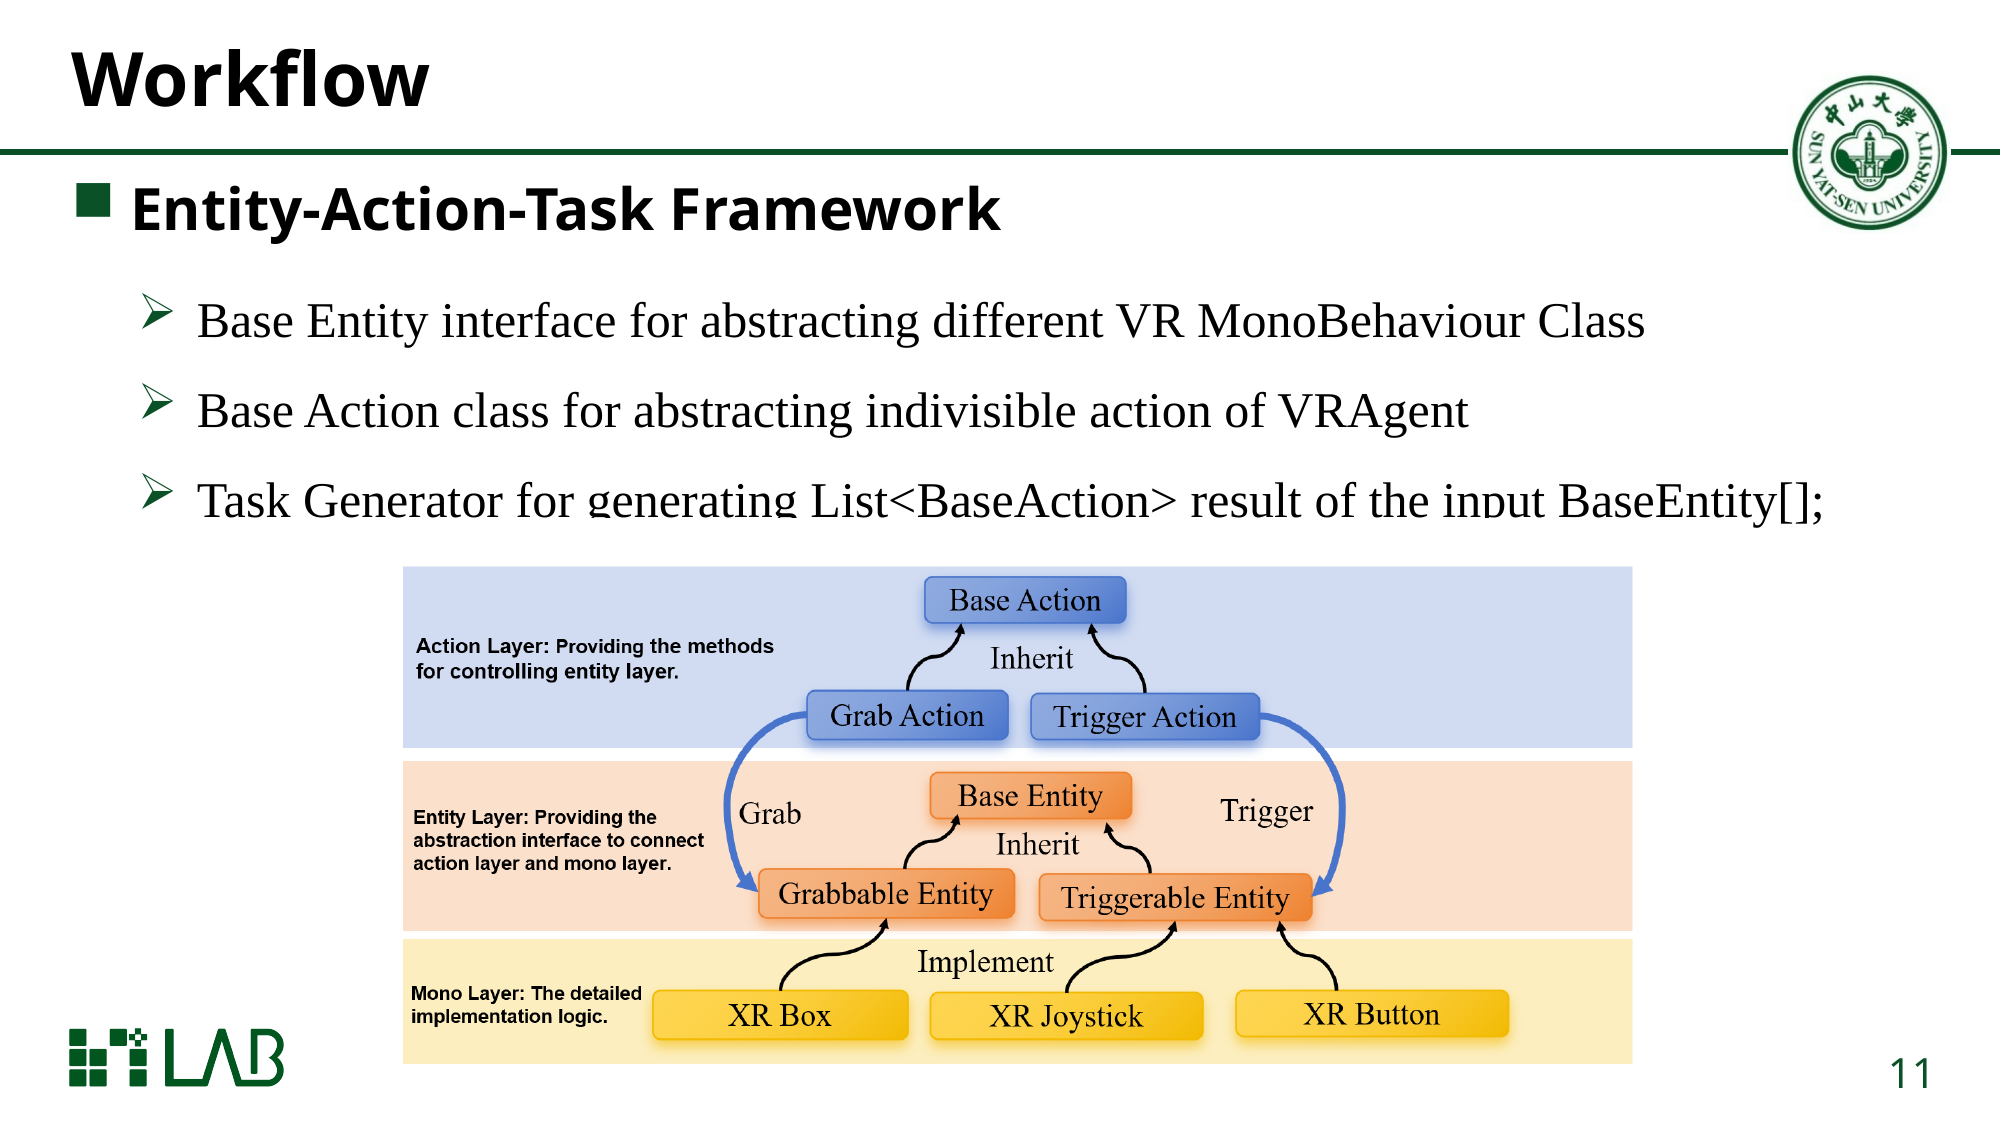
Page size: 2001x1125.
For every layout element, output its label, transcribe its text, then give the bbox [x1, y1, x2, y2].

picture [354, 518, 1646, 1089]
picture [1788, 71, 1951, 234]
picture [49, 1018, 295, 1100]
list Entity-Action-Task Framework [56, 164, 1895, 251]
list Base Entity interface for abstracting different VR MonoBehaviour Class Base Action class for abstracting indivisible action of VRAgent Task Generator for generating List<BaseAction> result of the input BaseEntity[]; [123, 250, 1877, 528]
title Workflow [56, 0, 1732, 153]
slide_number 11 [1500, 1039, 1951, 1100]
